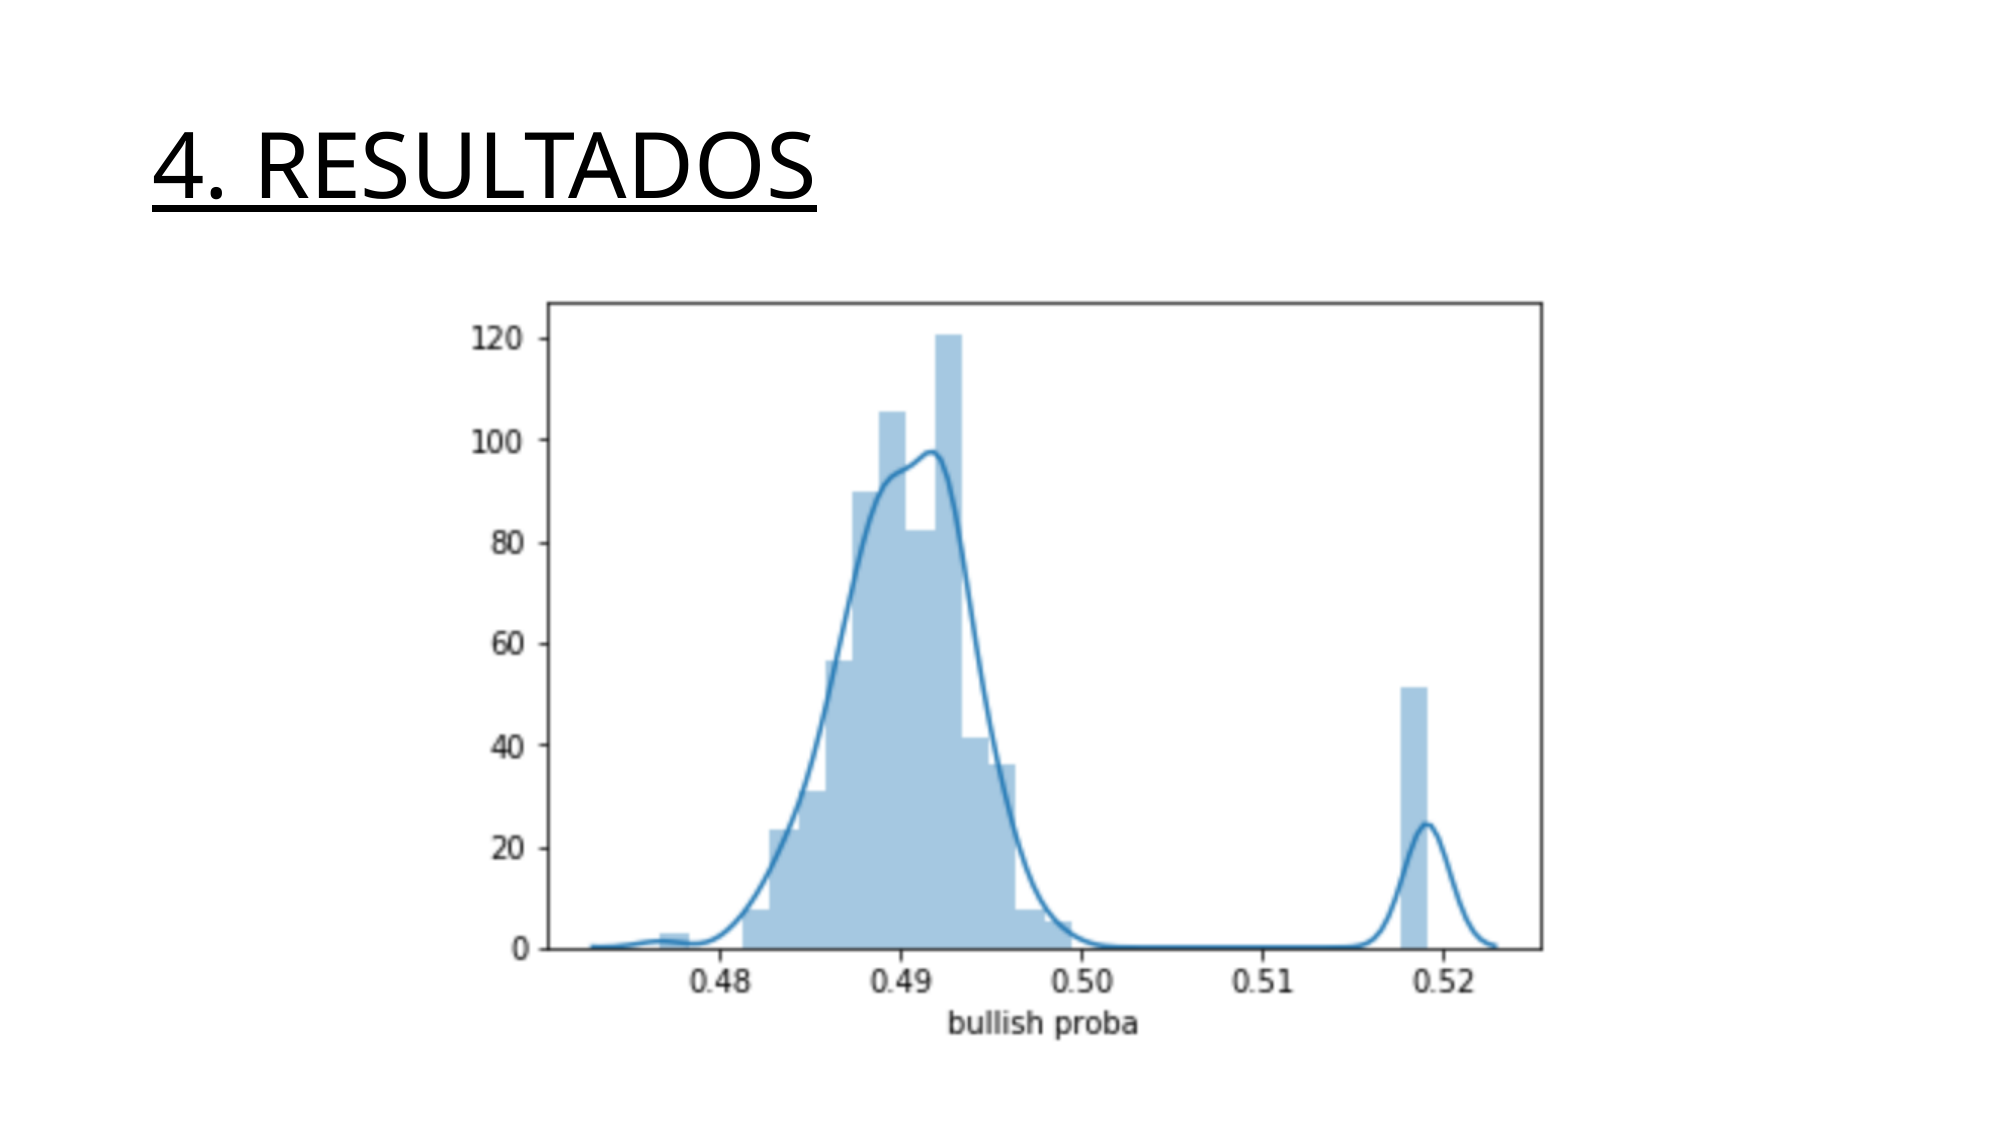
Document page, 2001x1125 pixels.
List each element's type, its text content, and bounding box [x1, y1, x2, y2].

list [433, 277, 1567, 1053]
title 4. RESULTADOS [137, 59, 1863, 278]
